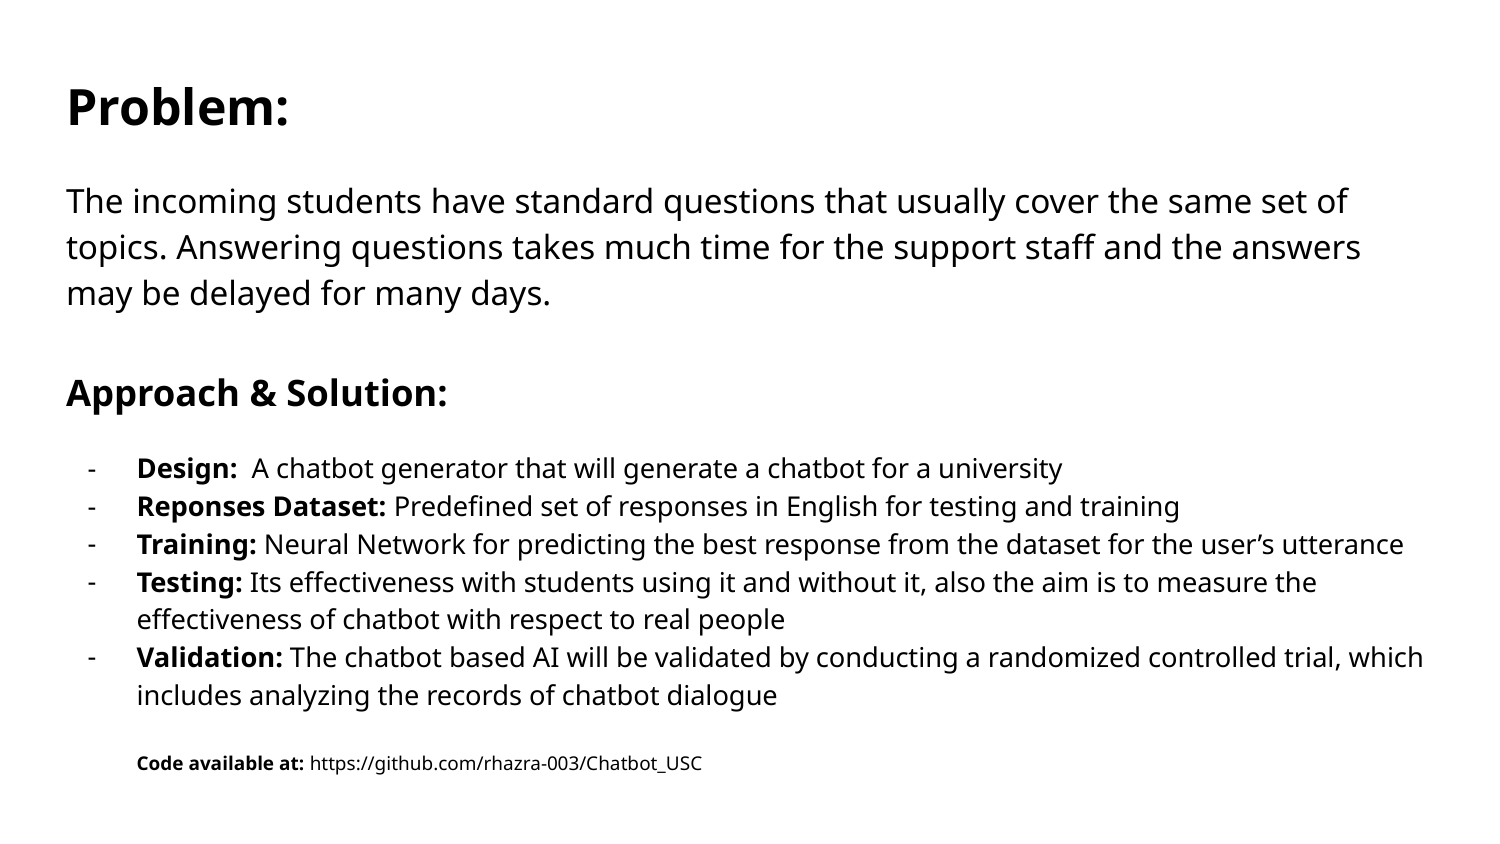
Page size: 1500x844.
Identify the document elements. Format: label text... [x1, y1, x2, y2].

list Approach & Solution: Design: A chatbot generator that will generate a chatbot for a university Reponses Dataset: Predefined set of responses in English for testing and training Training: Neural Network for predicting the best response from the dataset for the user’s utterance Testing: Its effectiveness with students using it and without it, also the aim is to measure the effectiveness of chatbot with respect to real people Validation: The chatbot based AI will be validated by conducting a randomized controlled trial, which includes analyzing the records of chatbot dialogue Code available at: https://github.com/rhazra-003/Chatbot_USC [51, 348, 1449, 820]
title Problem: The incoming students have standard questions that usually cover the same set of topics. Answering questions takes much time for the support staff and the answers may be delayed for many days. [51, 59, 1381, 333]
